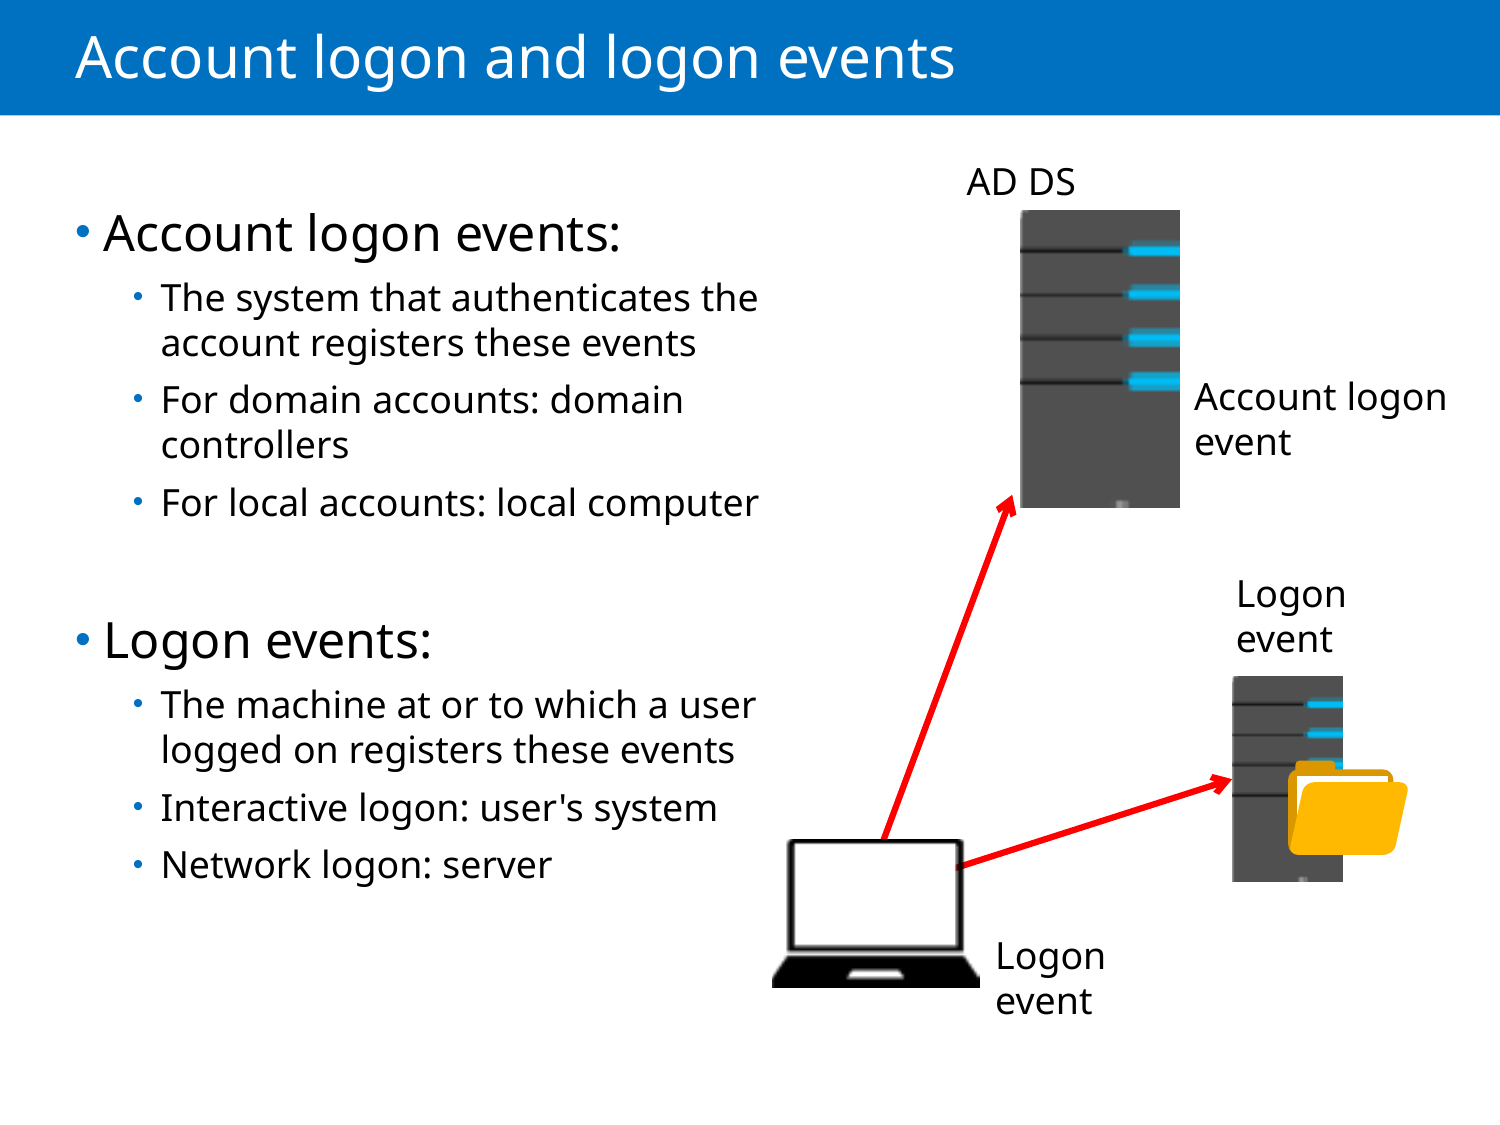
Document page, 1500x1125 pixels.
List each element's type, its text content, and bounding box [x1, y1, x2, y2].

text_box Account logon event [1413, 365, 1500, 471]
text_box Account logon events: The system that authenticates the account registers these events For domain accounts: domain controllers For local accounts: local computer Logon events: The machine at or to which a user logged on registers these events Interactive logon: user's system Network logon: server [75, 201, 781, 1093]
text_box AD DS [951, 150, 1091, 209]
title Account logon and logon events [75, 0, 1351, 122]
text_box Logon event [980, 996, 1127, 1030]
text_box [772, 210, 1409, 988]
